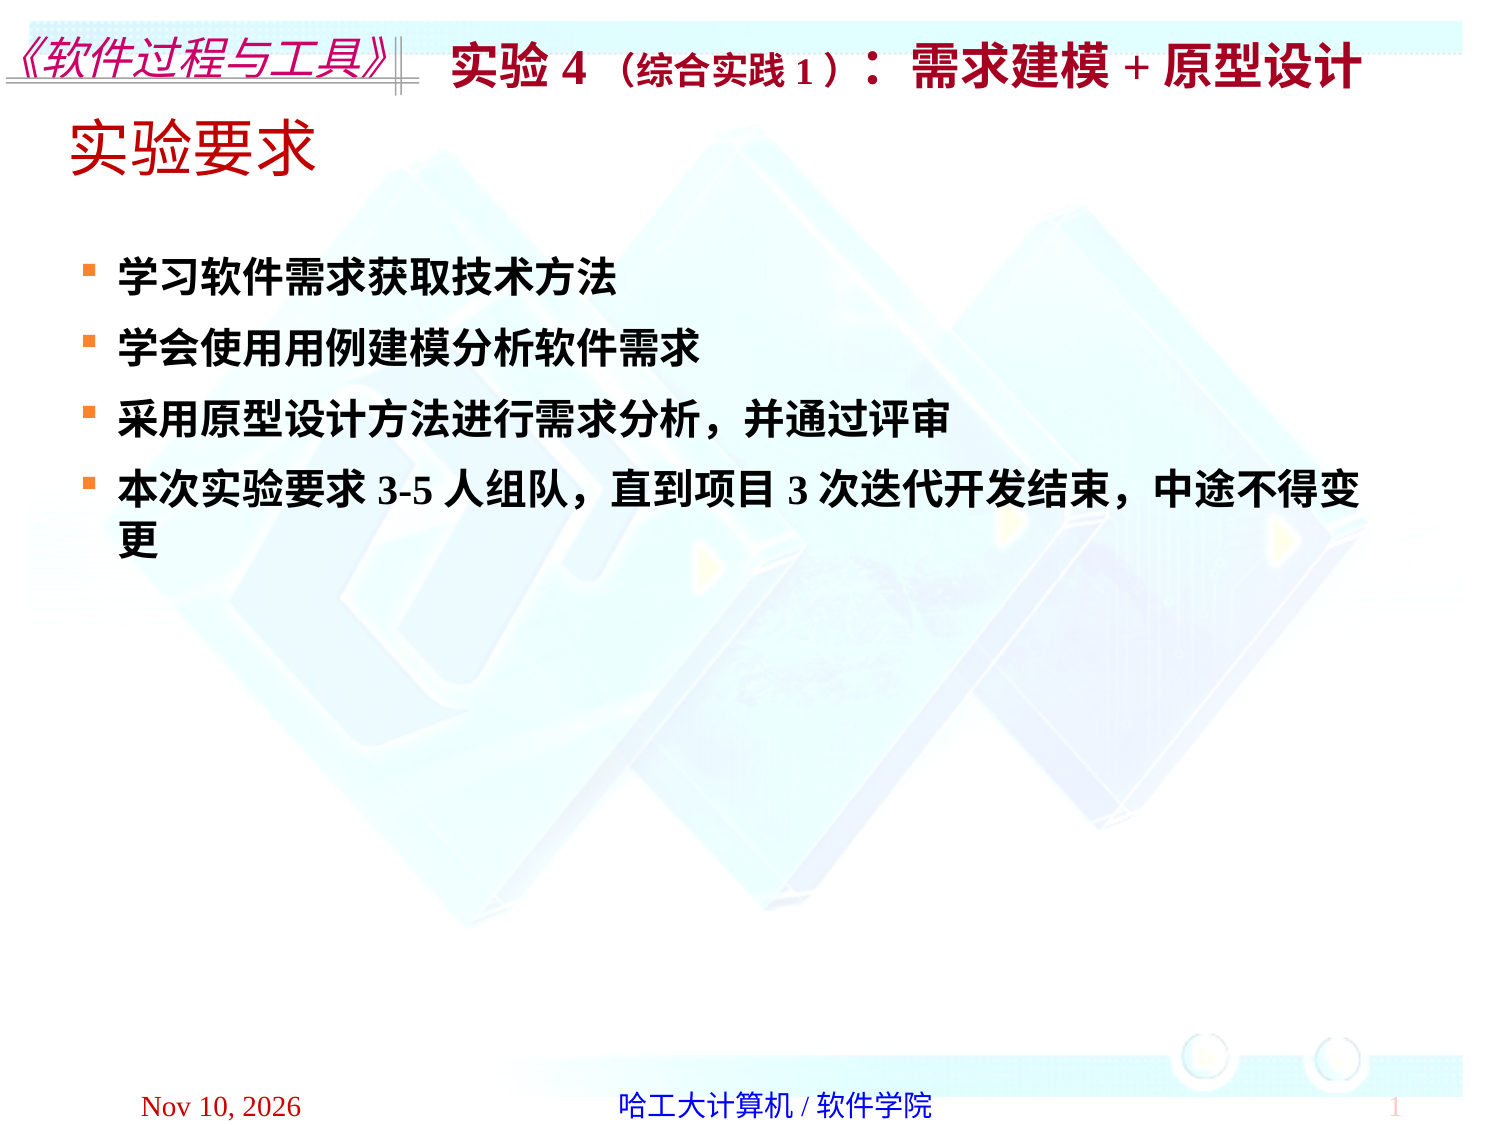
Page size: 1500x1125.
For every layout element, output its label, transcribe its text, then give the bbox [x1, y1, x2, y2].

text_box 实验4（综合实践1）：需求建模+原型设计 [484, 27, 1329, 102]
text_box 实验要求 [53, 101, 1447, 209]
text_box 学习软件需求获取技术方法 学会使用用例建模分析软件需求 采用原型设计方法进行需求分析，并通过评审 本次实验要求3-5人组队，直到项目3次迭代开发结束，中途不得变更 [64, 243, 1412, 1083]
